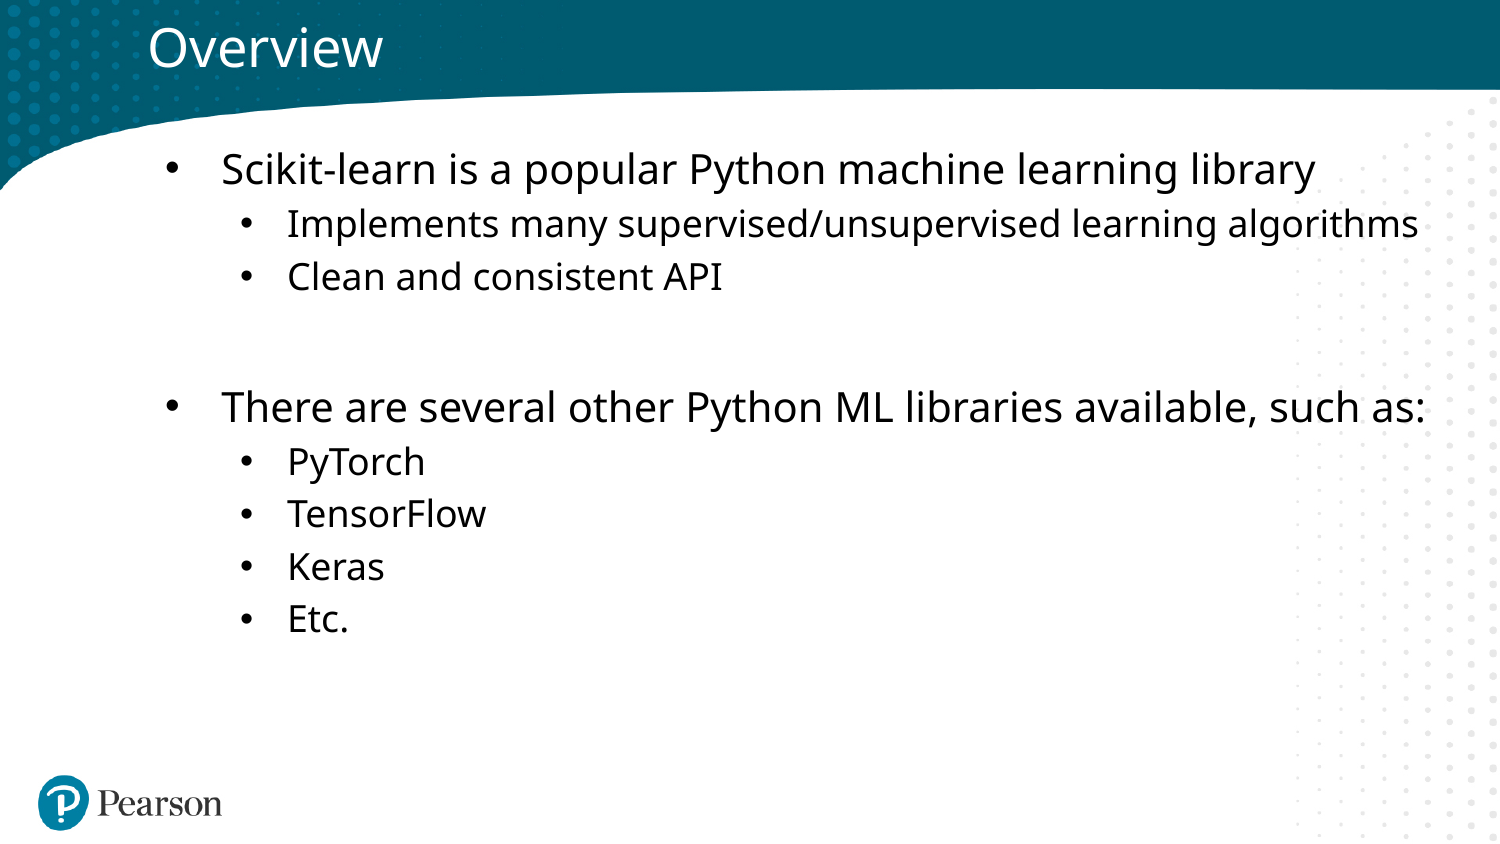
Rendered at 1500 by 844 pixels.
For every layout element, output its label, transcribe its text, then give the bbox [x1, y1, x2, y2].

title Overview [132, 6, 1371, 98]
list Scikit-learn is a popular Python machine learning library Implements many supervised/unsupervised learning algorithms Clean and consistent API There are several other Python ML libraries available, such as: PyTorch TensorFlow Keras Etc. [150, 135, 1467, 785]
picture [0, 90, 1500, 844]
